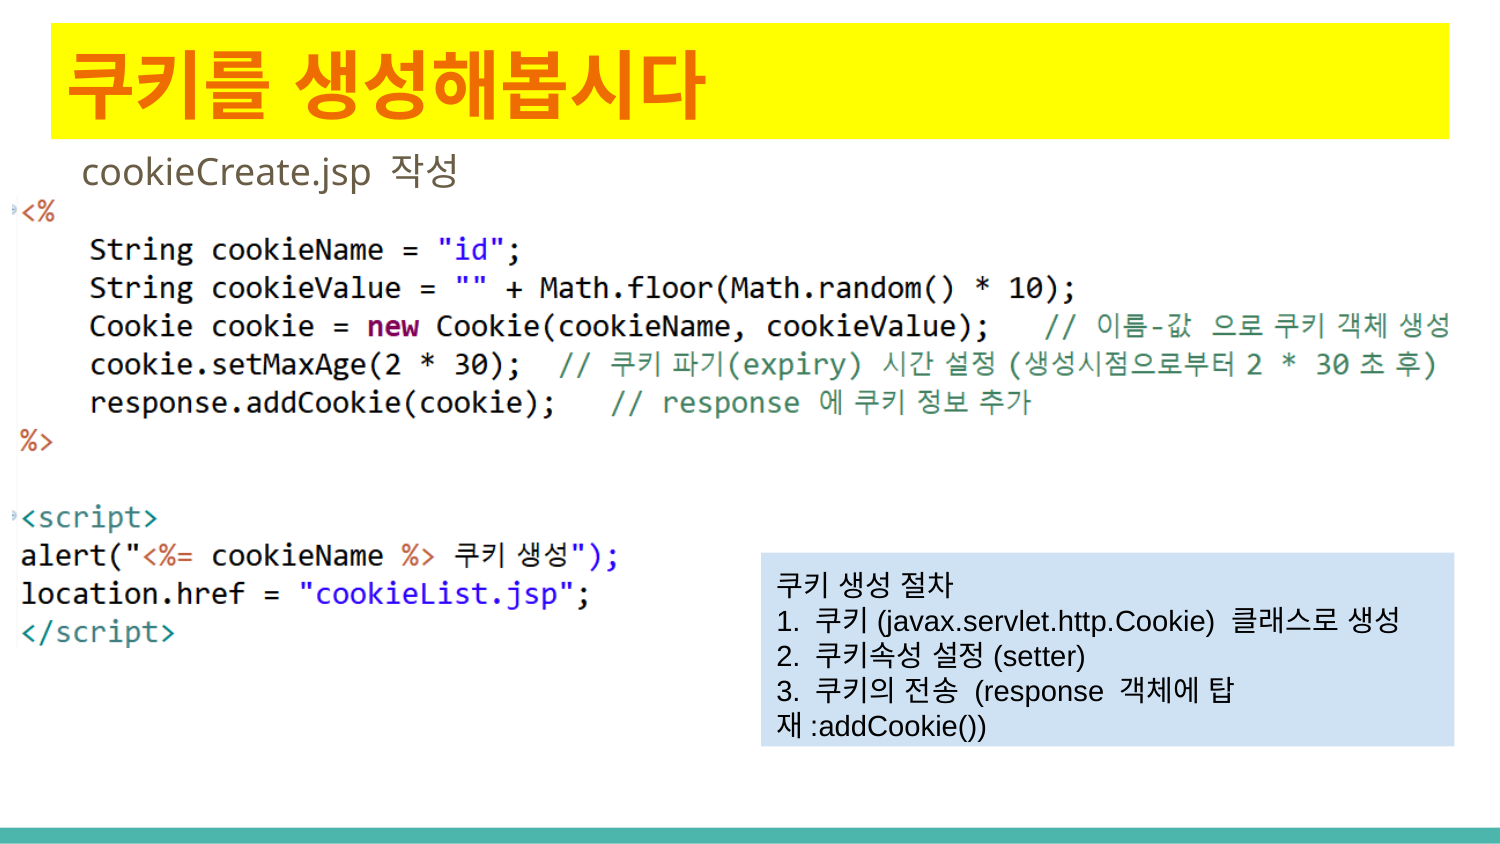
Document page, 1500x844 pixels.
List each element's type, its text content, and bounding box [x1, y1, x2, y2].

title 쿠키를 생성해봅시다 [51, 23, 1449, 140]
list cookieCreate.jsp 작성 [66, 125, 562, 187]
text_box 쿠키 생성 절차 1. 쿠키(javax.servlet.http.Cookie) 클래스로 생성 2. 쿠키속성 설정(setter) 3. 쿠키의 전송 (response 객체에 탑재:addCookie()) [761, 655, 1455, 747]
picture [11, 195, 1463, 648]
